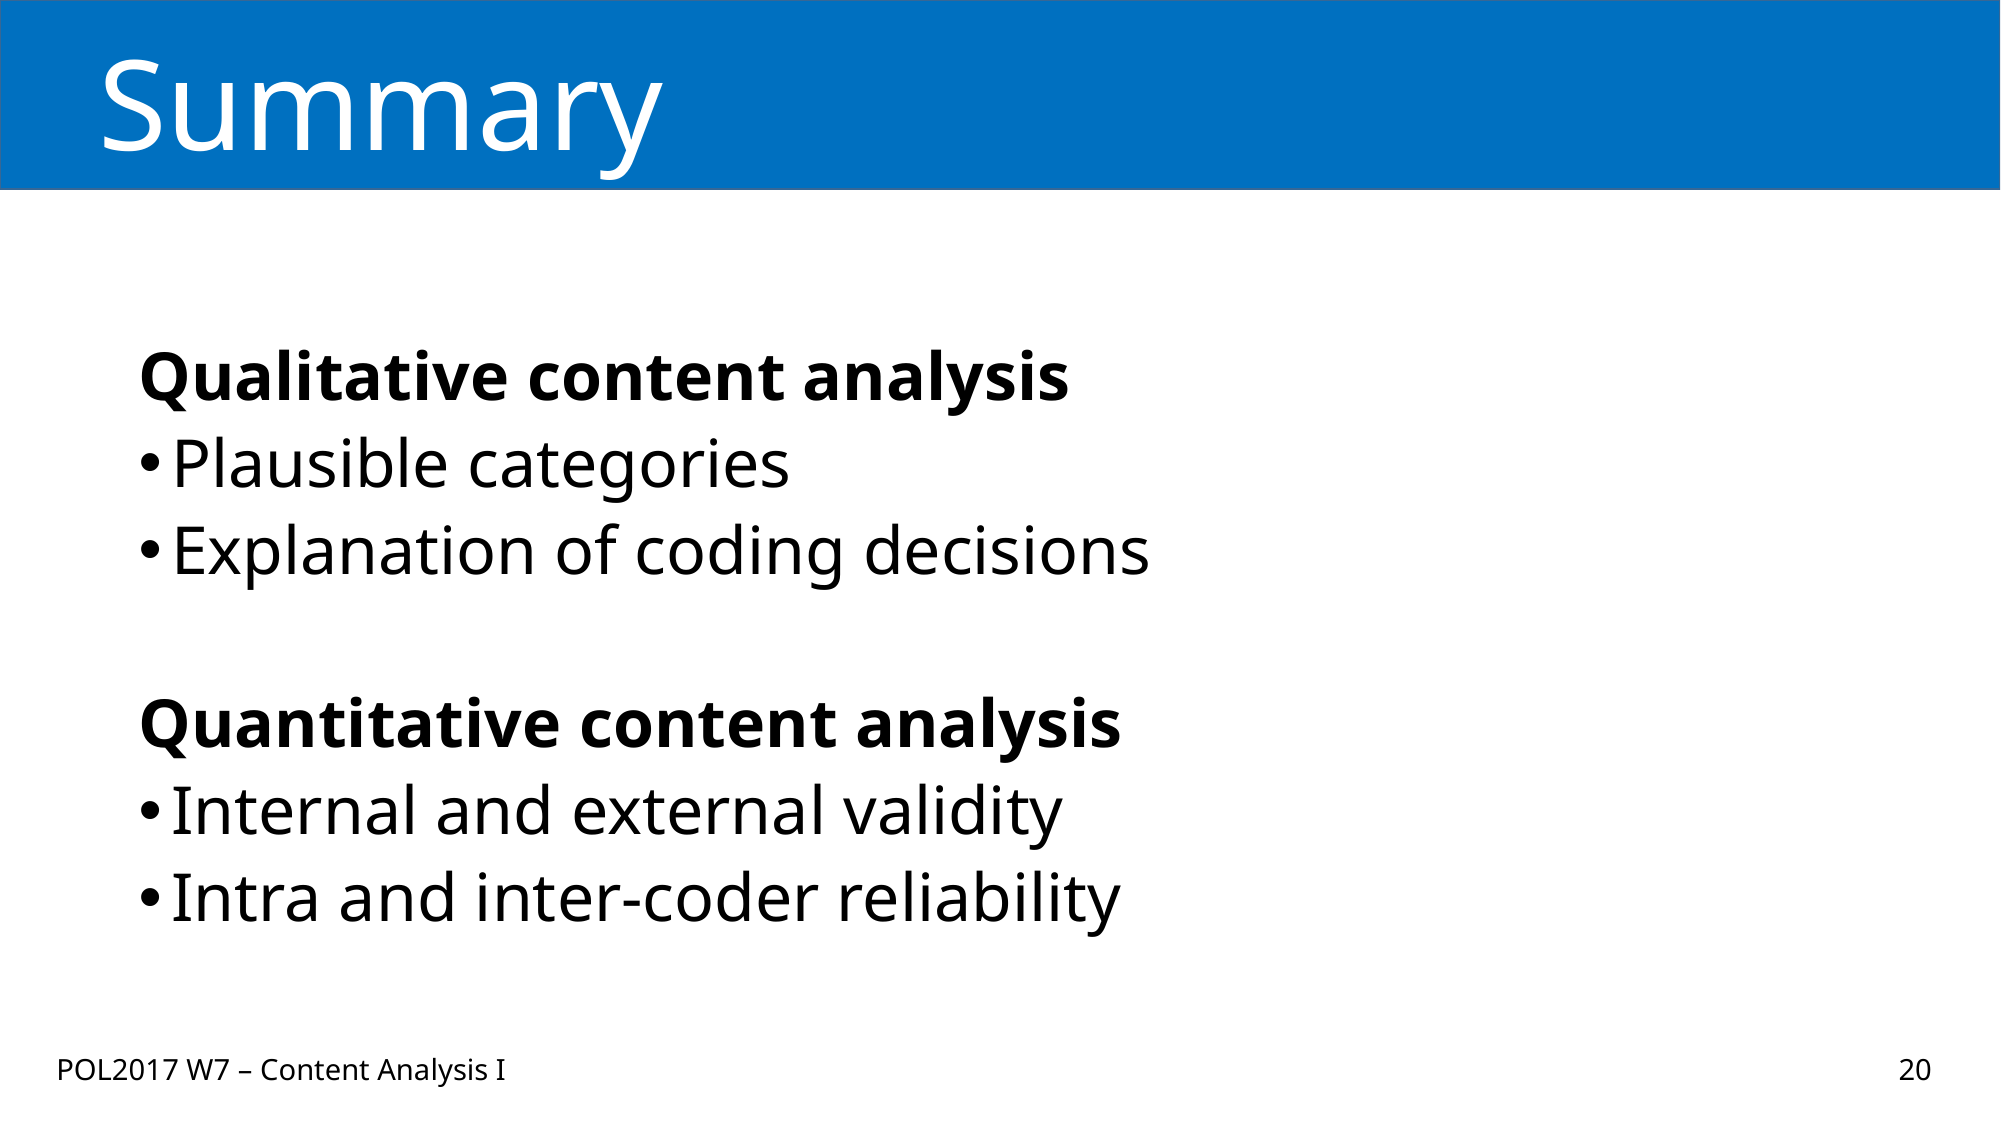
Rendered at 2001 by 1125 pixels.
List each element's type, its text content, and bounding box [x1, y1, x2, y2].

title Summary [83, 15, 2000, 205]
slide_number 20 [1524, 1043, 1947, 1104]
footer POL2017 W7 – Content Analysis I [41, 1043, 675, 1104]
text_box Qualitative content analysis Plausible categories Explanation of coding decisions Quantitative content analysis Internal and external validity Intra and inter-coder reliability [123, 238, 1908, 953]
